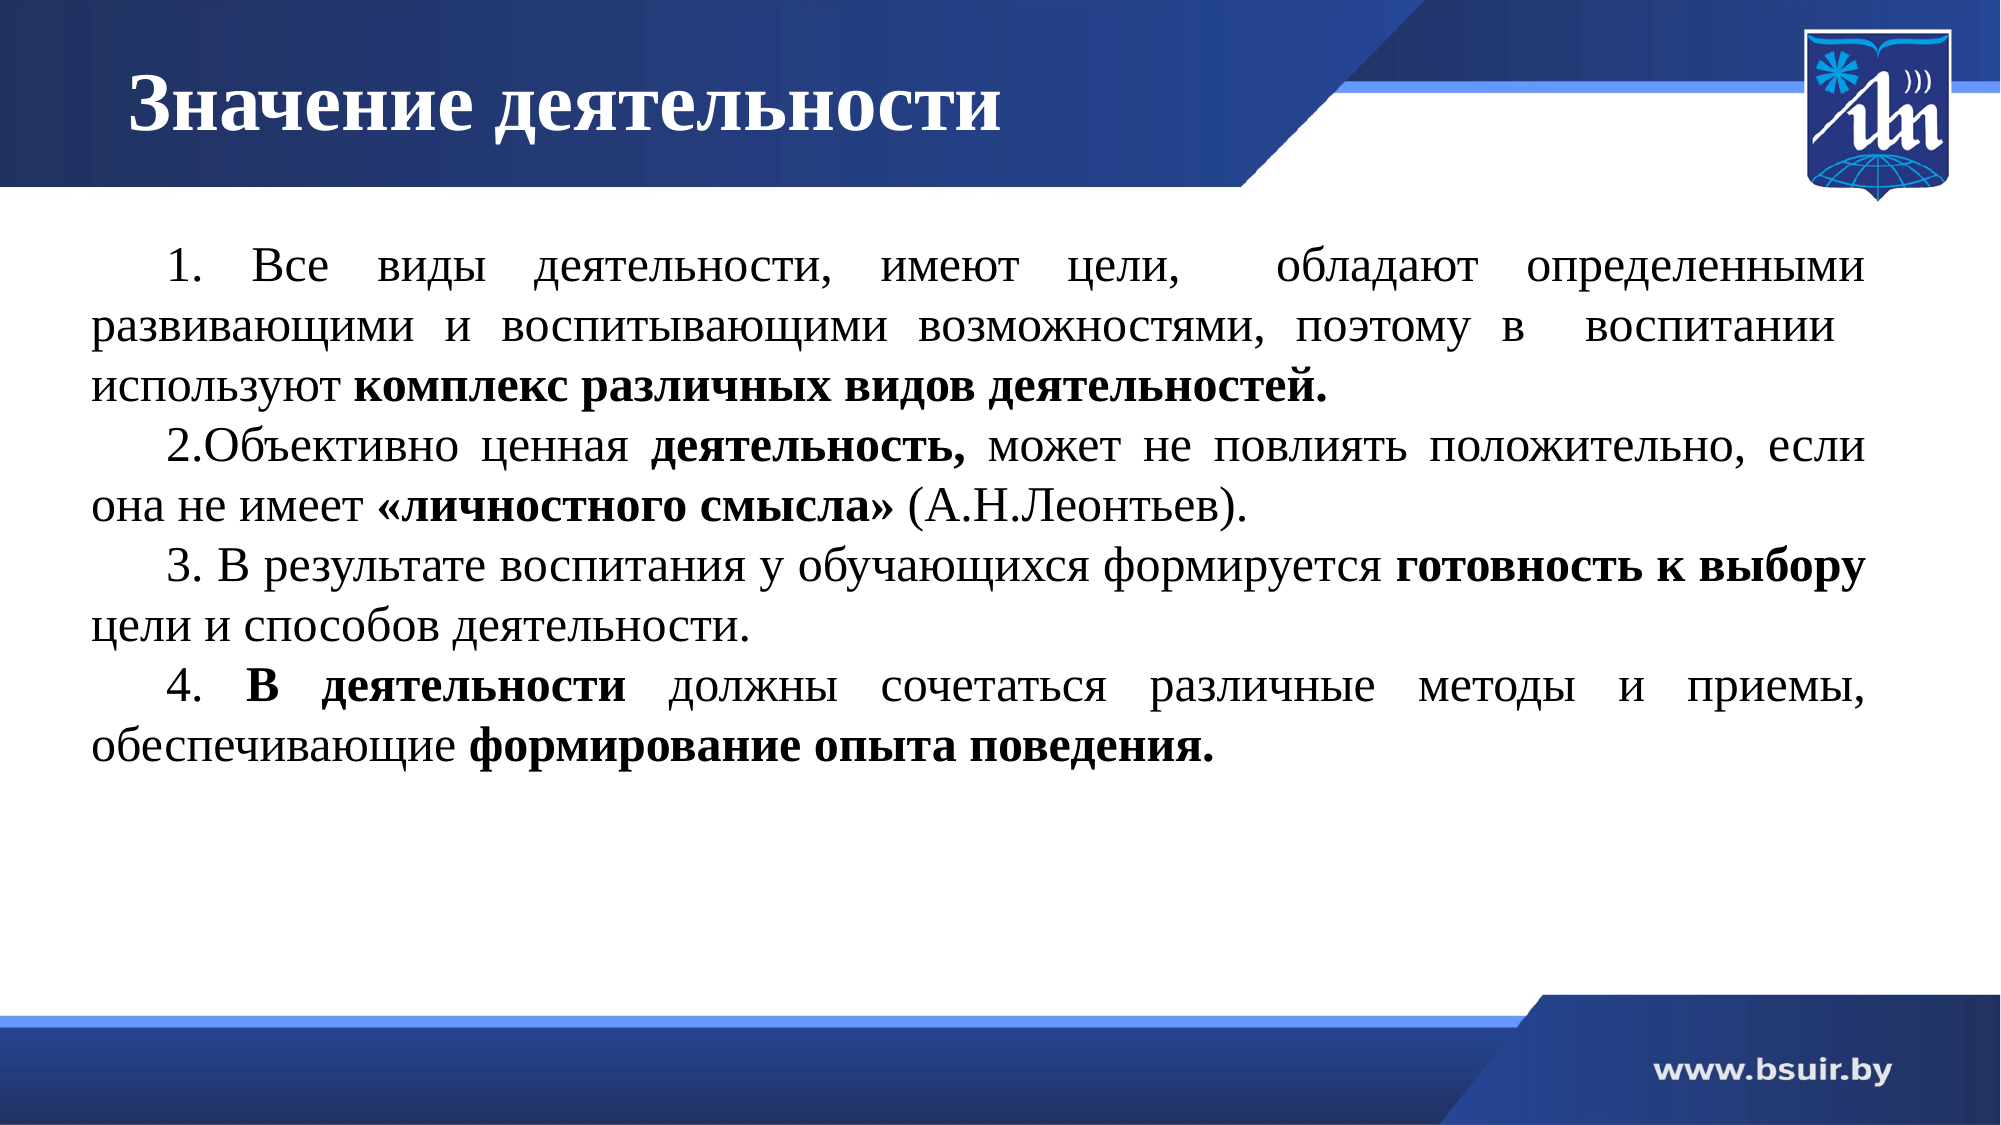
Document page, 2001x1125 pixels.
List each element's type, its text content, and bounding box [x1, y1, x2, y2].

text_box Значение деятельности [52, 40, 1079, 155]
text_box Все виды деятельности, имеют цели, обладают определенными развивающими и воспитывающими возможностями, поэтому в воспитании используют комплекс различных видов деятельностей. Объективно ценная деятельность, может не повлиять положительно, если она не имеет «личностного смысла» (А.Н.Леонтьев). В результате воспитания у обучающихся формируется готовность к выбору цели и способов деятельности. В деятельности должны сочетаться различные методы и приемы, обеспечивающие формирование опыта поведения. [76, 224, 1882, 1125]
text_box [389, 100, 1692, 212]
picture [0, 0, 2001, 1125]
